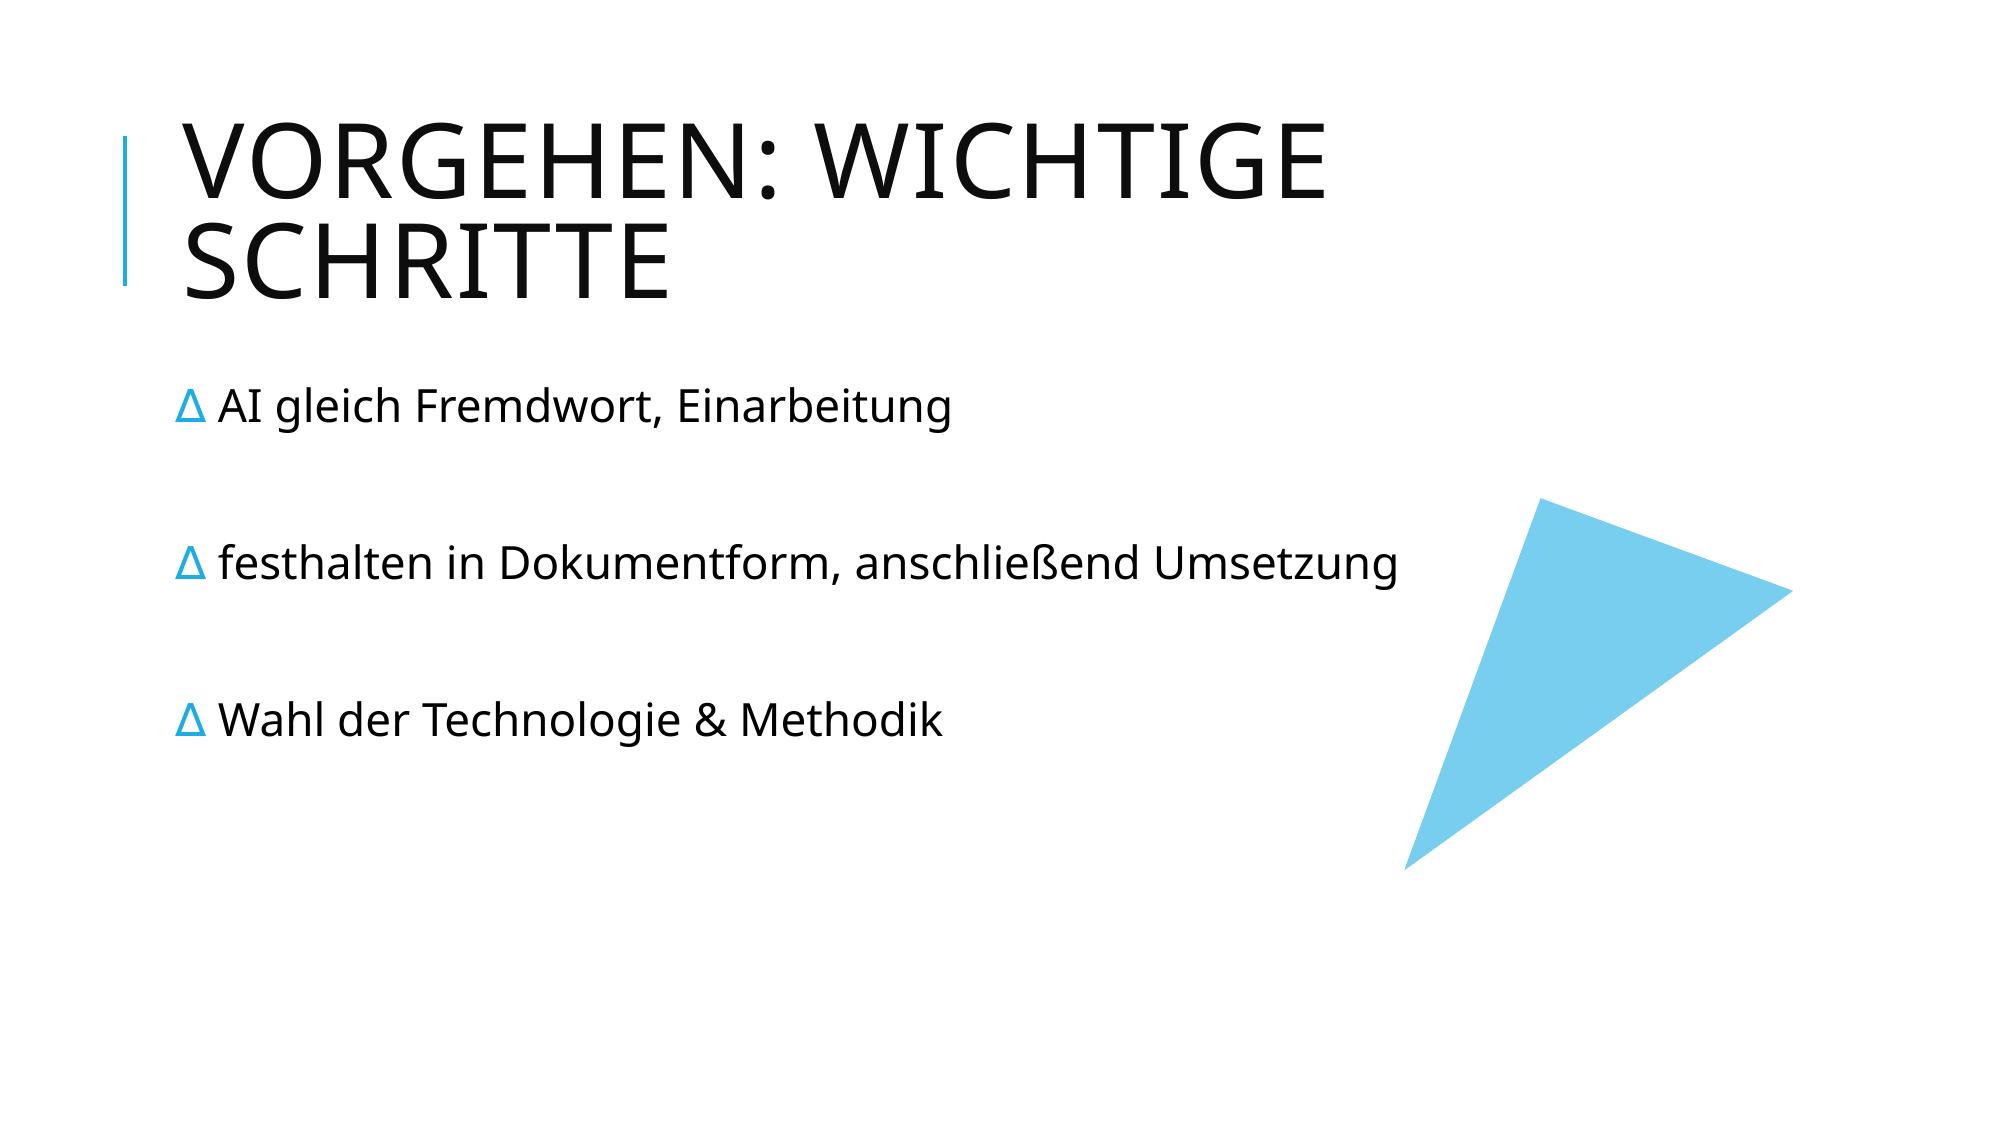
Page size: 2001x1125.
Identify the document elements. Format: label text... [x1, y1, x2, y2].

list AI gleich Fremdwort, Einarbeitung festhalten in Dokumentform, anschließend Umsetzung Wahl der Technologie & Methodik [168, 375, 1763, 1035]
title Vorgehen: wichtige Schritte [168, 96, 1763, 342]
text_box [1402, 496, 1795, 872]
